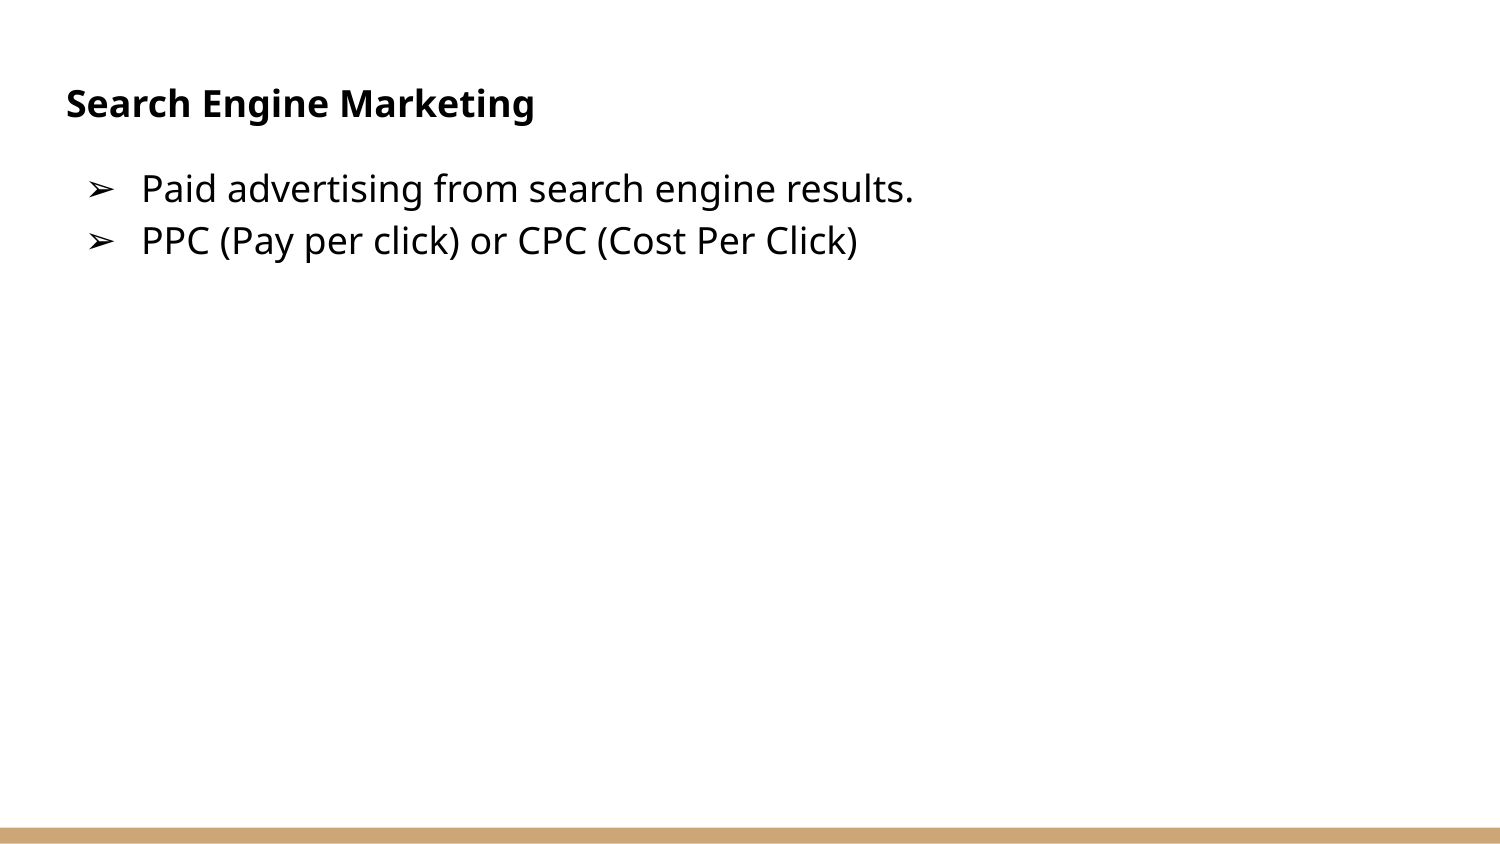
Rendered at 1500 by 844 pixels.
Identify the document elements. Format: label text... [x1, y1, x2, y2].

list Search Engine Marketing Paid advertising from search engine results. PPC (Pay per click) or CPC (Cost Per Click) [51, 58, 1449, 752]
